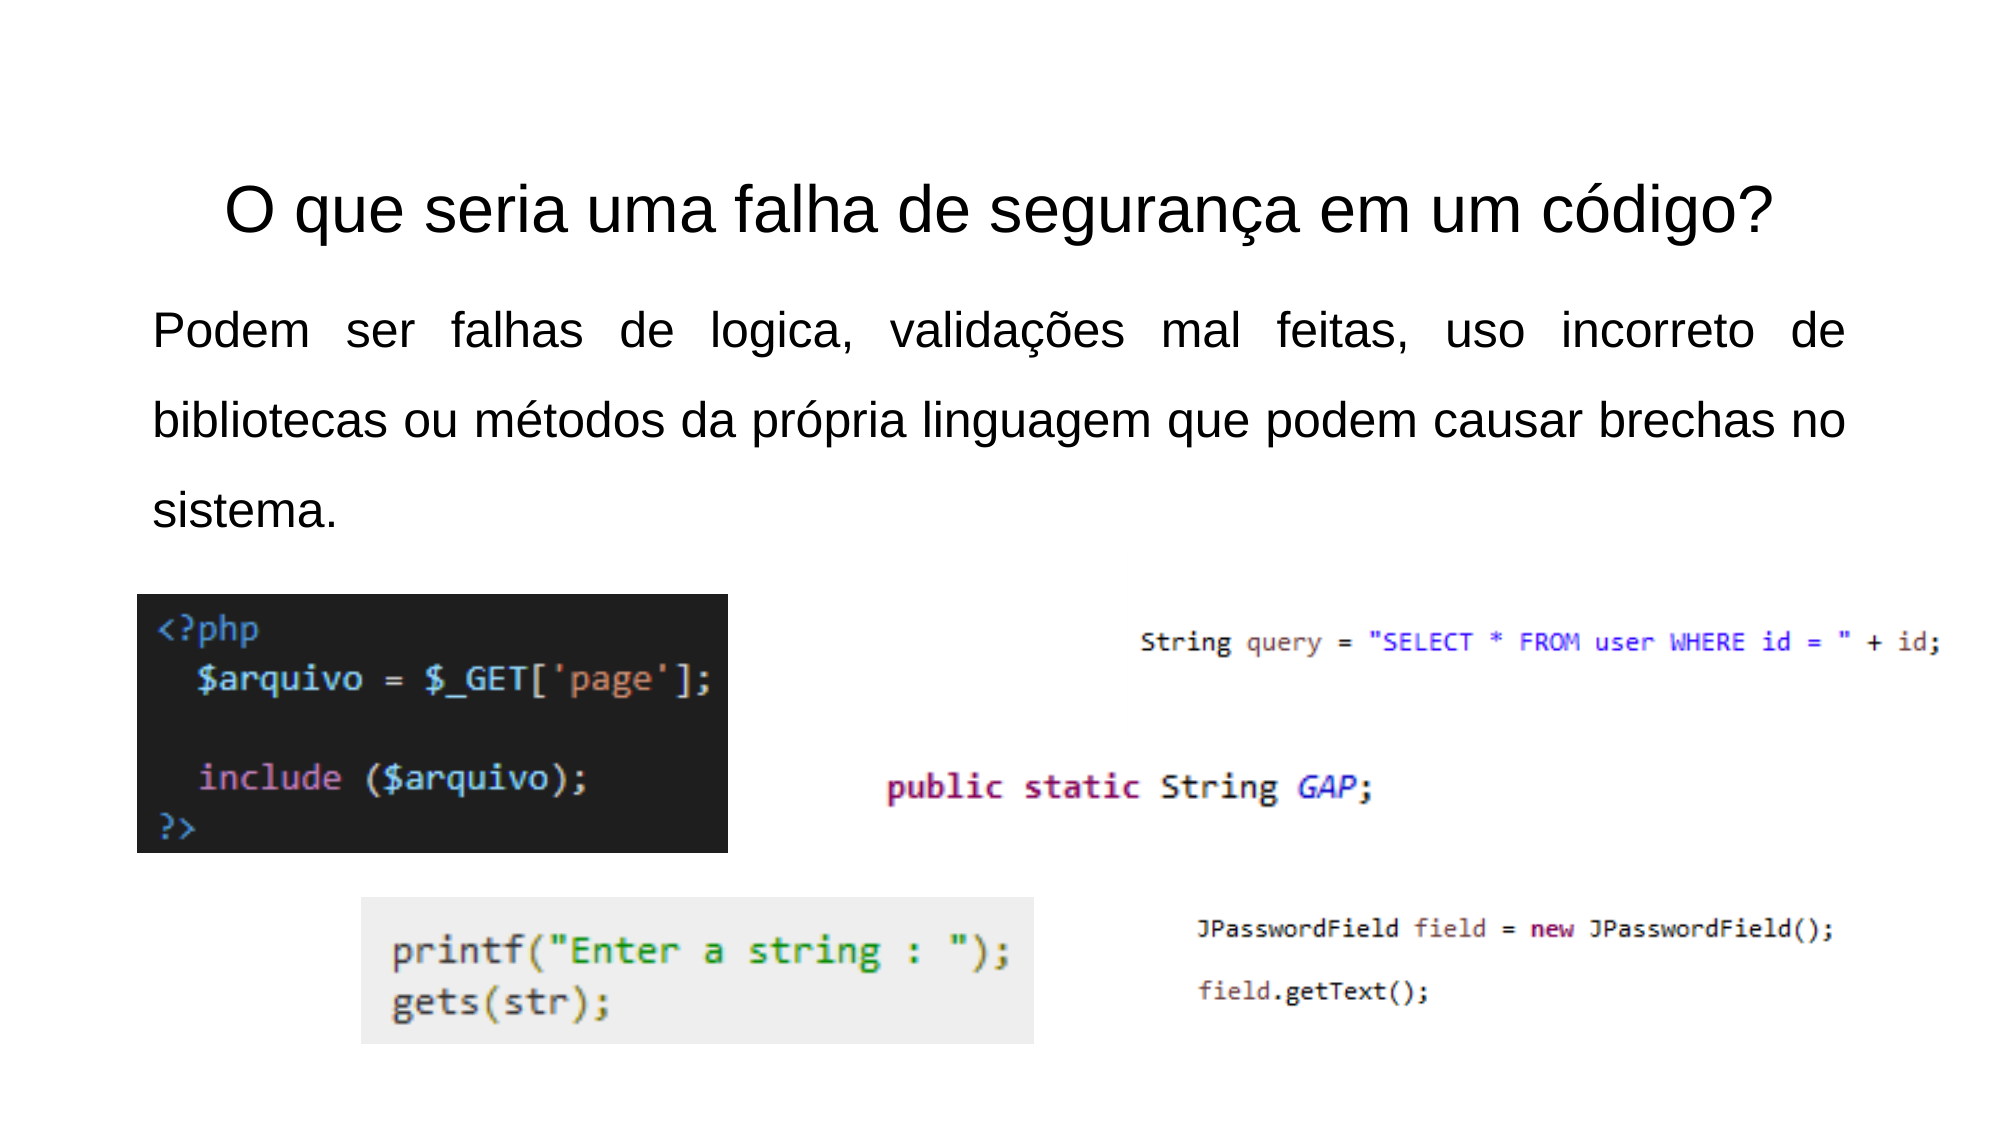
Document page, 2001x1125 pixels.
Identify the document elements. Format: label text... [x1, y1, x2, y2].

picture [865, 745, 1388, 833]
picture [137, 594, 728, 853]
picture [361, 897, 1034, 1044]
picture [1126, 551, 1967, 736]
list O que seria uma falha de segurança em um código? Podem ser falhas de logica, validações mal feitas, uso incorreto de bibliotecas ou métodos da própria linguagem que podem causar brechas no sistema. [137, 167, 1863, 1014]
picture [1126, 852, 1863, 1052]
